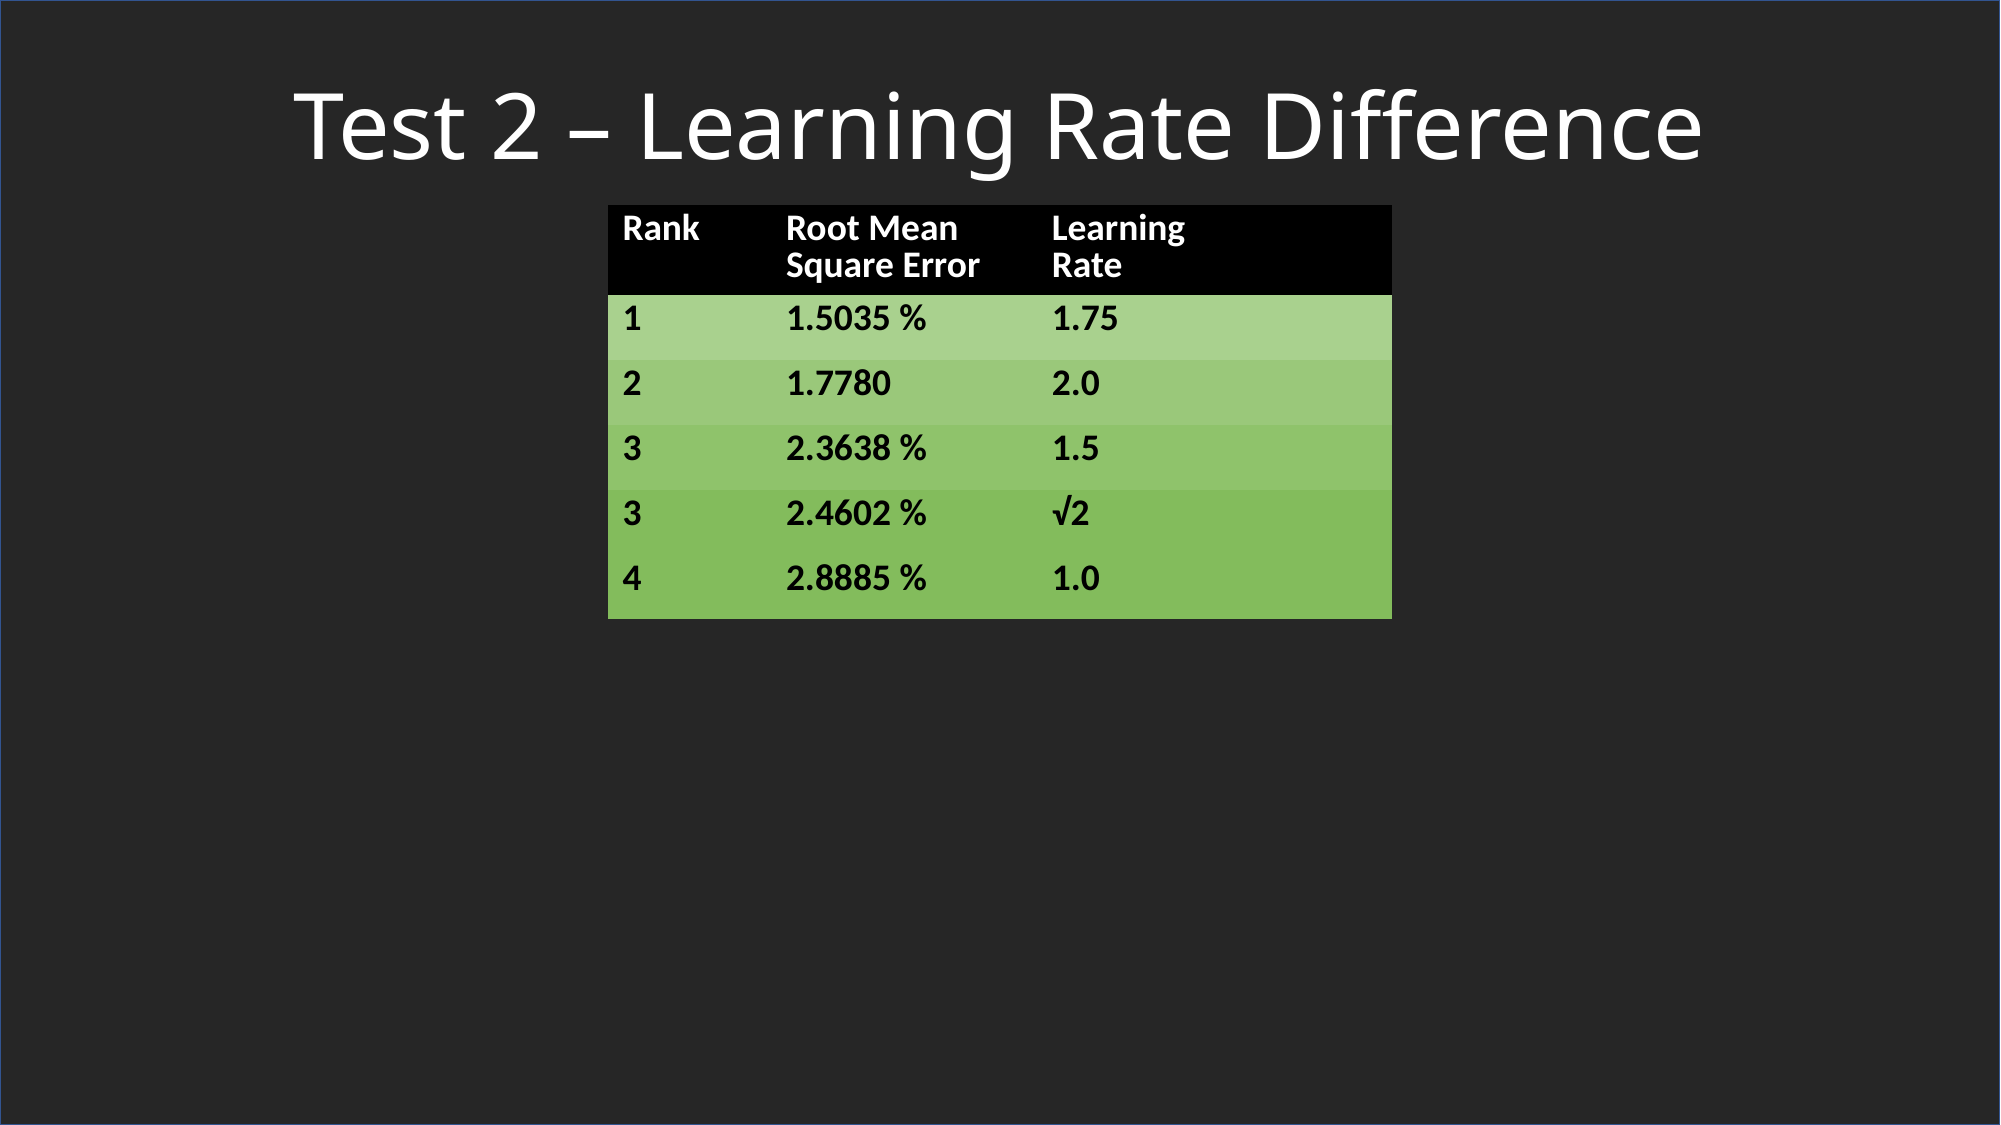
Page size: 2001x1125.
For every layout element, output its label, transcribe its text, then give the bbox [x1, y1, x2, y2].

table_cell 1.5 [1037, 425, 1392, 490]
table_cell 2.0 [1037, 360, 1392, 425]
table_cell √2 [1037, 490, 1392, 554]
table_header Rank [608, 205, 771, 295]
table_cell 1 [608, 295, 771, 360]
table_cell 1.7780 [771, 360, 1037, 425]
title Test 2 – Learning Rate Difference [137, 21, 1863, 239]
table_cell 2.4602 % [771, 490, 1037, 554]
table_cell 1.75 [1037, 295, 1392, 360]
table_cell 3 [608, 490, 771, 554]
table_header Learning Rate [1037, 205, 1392, 295]
table_header Root Mean Square Error [771, 205, 1037, 295]
table_cell 1.0 [1037, 554, 1392, 619]
table_cell 1.5035 % [771, 295, 1037, 360]
table_cell 4 [608, 554, 771, 619]
table_cell 2.3638 % [771, 425, 1037, 490]
table_cell 2.8885 % [771, 554, 1037, 619]
table_cell 3 [608, 425, 771, 490]
table_cell 2 [608, 360, 771, 425]
text_box [0, 0, 2000, 1125]
